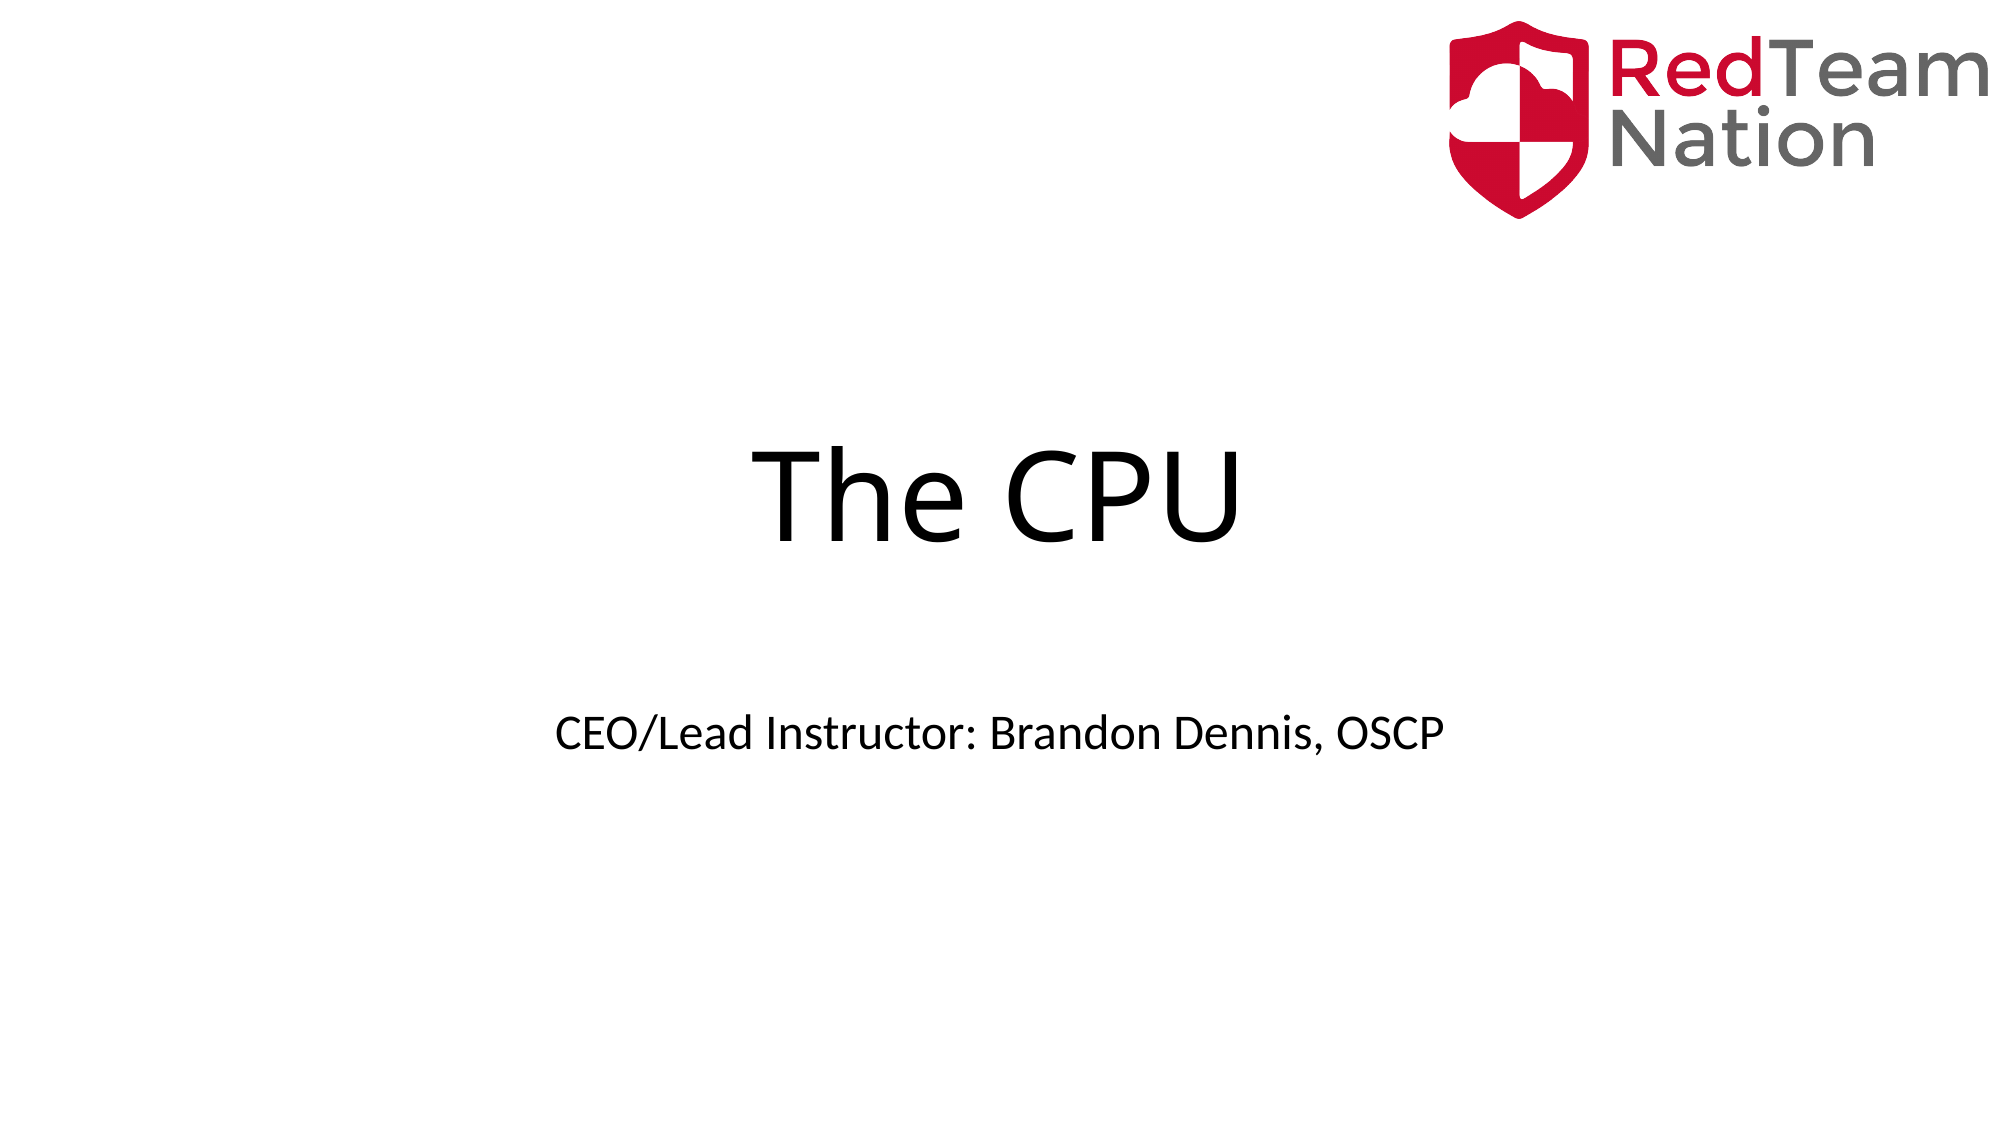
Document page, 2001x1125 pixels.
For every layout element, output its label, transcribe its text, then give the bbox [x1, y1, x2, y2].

title The CPU [249, 184, 1750, 576]
picture [1449, 21, 1988, 220]
subtitle CEO/Lead Instructor: Brandon Dennis, OSCP [249, 590, 1750, 863]
